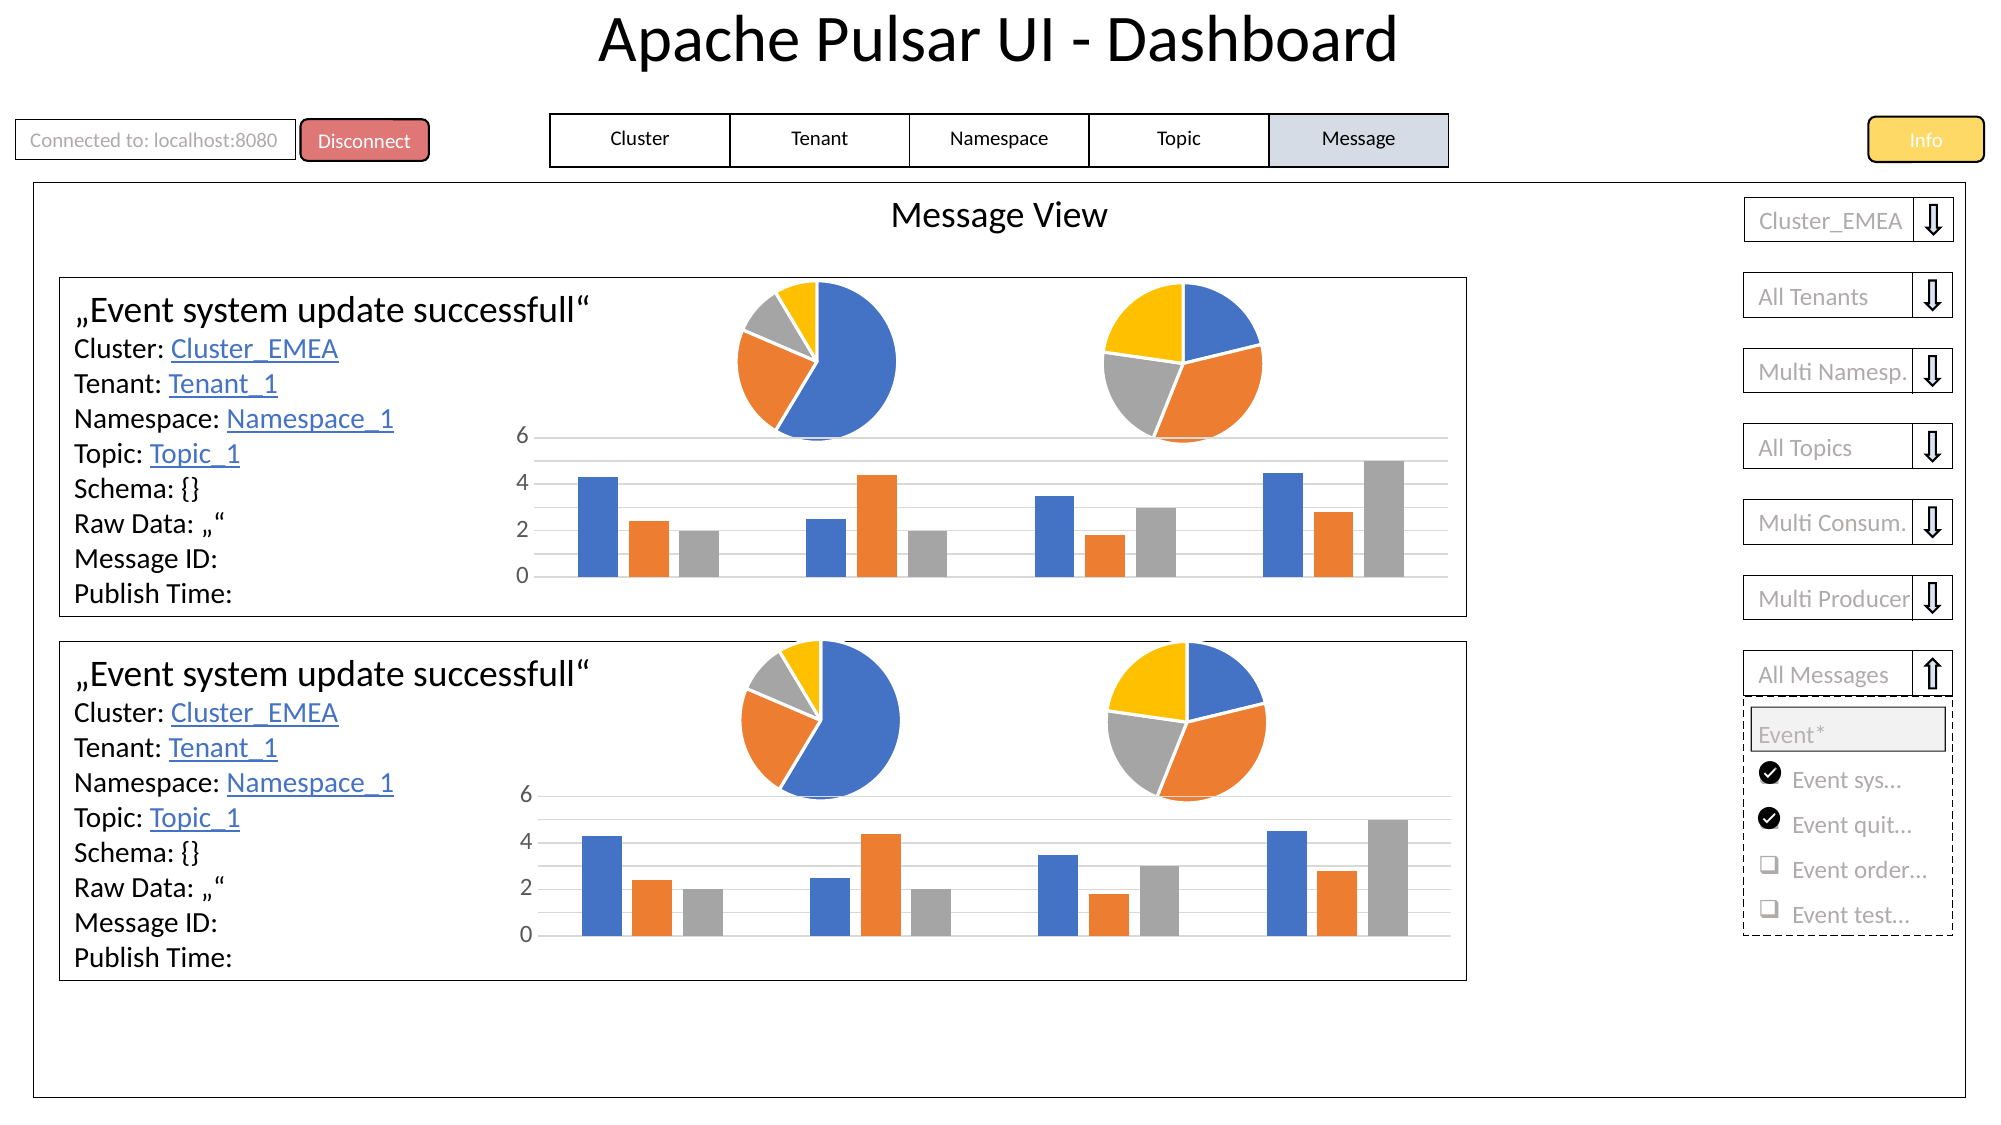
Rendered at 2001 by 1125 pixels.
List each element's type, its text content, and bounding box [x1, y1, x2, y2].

text_box [1923, 657, 1942, 690]
table_header Message [1270, 115, 1448, 166]
picture [1755, 758, 1784, 787]
text_box Multi Producer [1913, 575, 1953, 620]
text_box Apache Pulsar UI - Dashboard [470, 0, 1529, 82]
table_header Namespace [910, 115, 1088, 166]
chart [496, 277, 1468, 594]
text_box All Tenants [1743, 272, 1912, 318]
text_box All Messages [1743, 650, 1912, 696]
text_box [1923, 582, 1942, 615]
text_box Multi Consum. [1913, 499, 1953, 545]
picture [1755, 804, 1783, 832]
text_box Multi Namesp. [1743, 348, 1912, 393]
text_box Info [1867, 115, 1986, 164]
table_header Topic [1090, 115, 1268, 166]
table_header Tenant [731, 115, 909, 166]
text_box [1923, 355, 1942, 388]
text_box [1923, 430, 1942, 463]
text_box Message View [33, 182, 1966, 1098]
text_box Event* Event sys… Event quit… Event order… Event test… [1743, 696, 1953, 936]
text_box Cluster_EMEA [1744, 197, 1913, 242]
text_box „Event system update successfull“ Cluster: Cluster_EMEA Tenant: Tenant_1 Namespace: Namespace_1 Topic: Topic_1 Schema: {} Raw Data: „“ Message ID: Publish Time: [59, 277, 1467, 617]
text_box All Topics [1913, 423, 1953, 469]
text_box [1924, 203, 1943, 236]
text_box All Tenants [1913, 272, 1953, 318]
text_box [1923, 506, 1942, 539]
text_box Connected to: localhost:8080 [15, 119, 296, 160]
table_header Cluster [551, 115, 729, 166]
text_box „Event system update successfull“ Cluster: Cluster_EMEA Tenant: Tenant_1 Namespace: Namespace_1 Topic: Topic_1 Schema: {} Raw Data: „“ Message ID: Publish Time: [59, 641, 1467, 981]
chart [500, 636, 1471, 952]
text_box [1750, 706, 1946, 752]
text_box All Topics [1743, 423, 1912, 469]
text_box Disconnect [299, 118, 430, 162]
text_box [1923, 279, 1942, 312]
text_box Multi Namesp. [1913, 348, 1953, 393]
text_box Cluster_EMEA [1914, 197, 1954, 242]
text_box Multi Producer [1743, 575, 1912, 620]
text_box All Messages [1913, 650, 1953, 696]
text_box Multi Consum. [1743, 499, 1912, 545]
